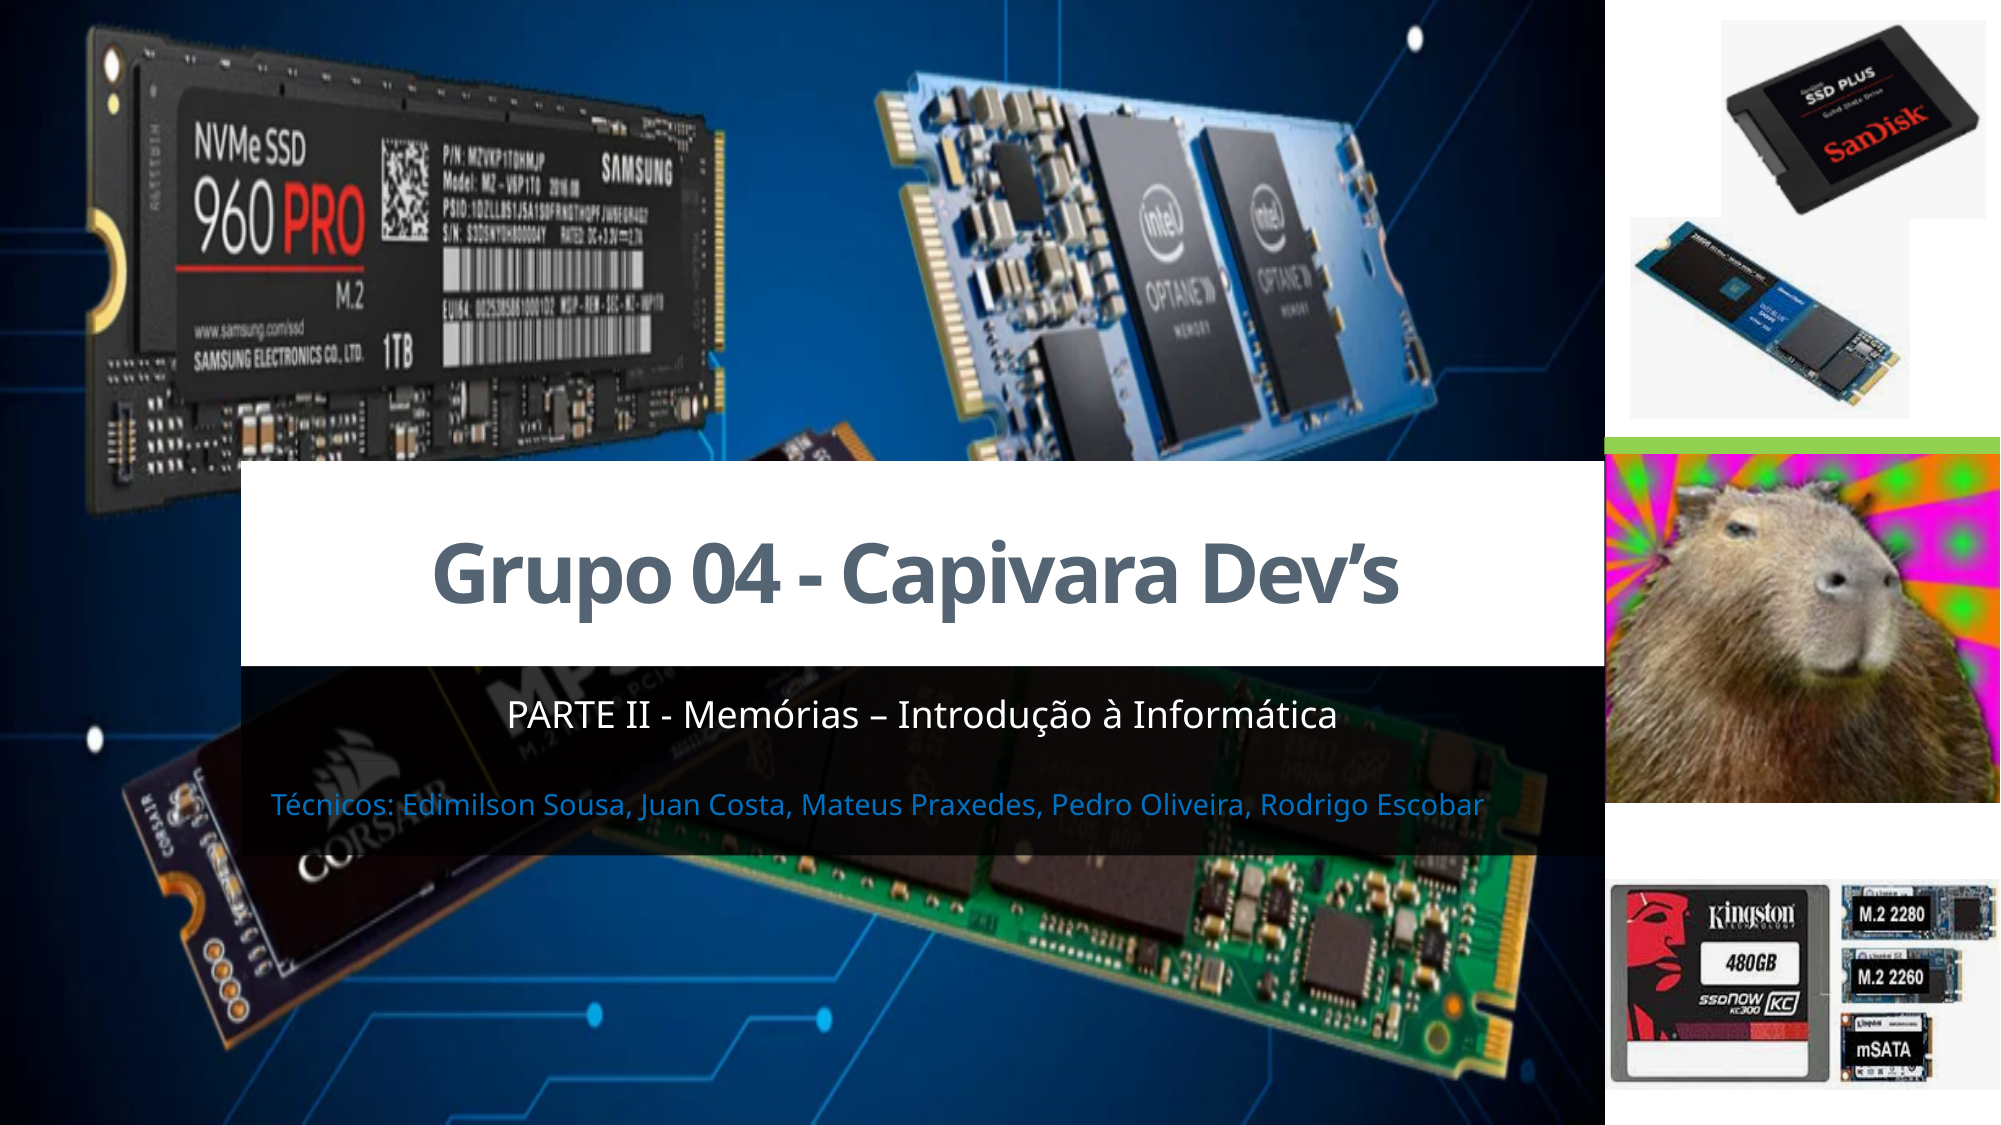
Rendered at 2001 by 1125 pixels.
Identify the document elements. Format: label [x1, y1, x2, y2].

picture [0, 0, 2000, 1125]
picture [1630, 19, 1986, 419]
text_box [1605, 436, 2000, 454]
